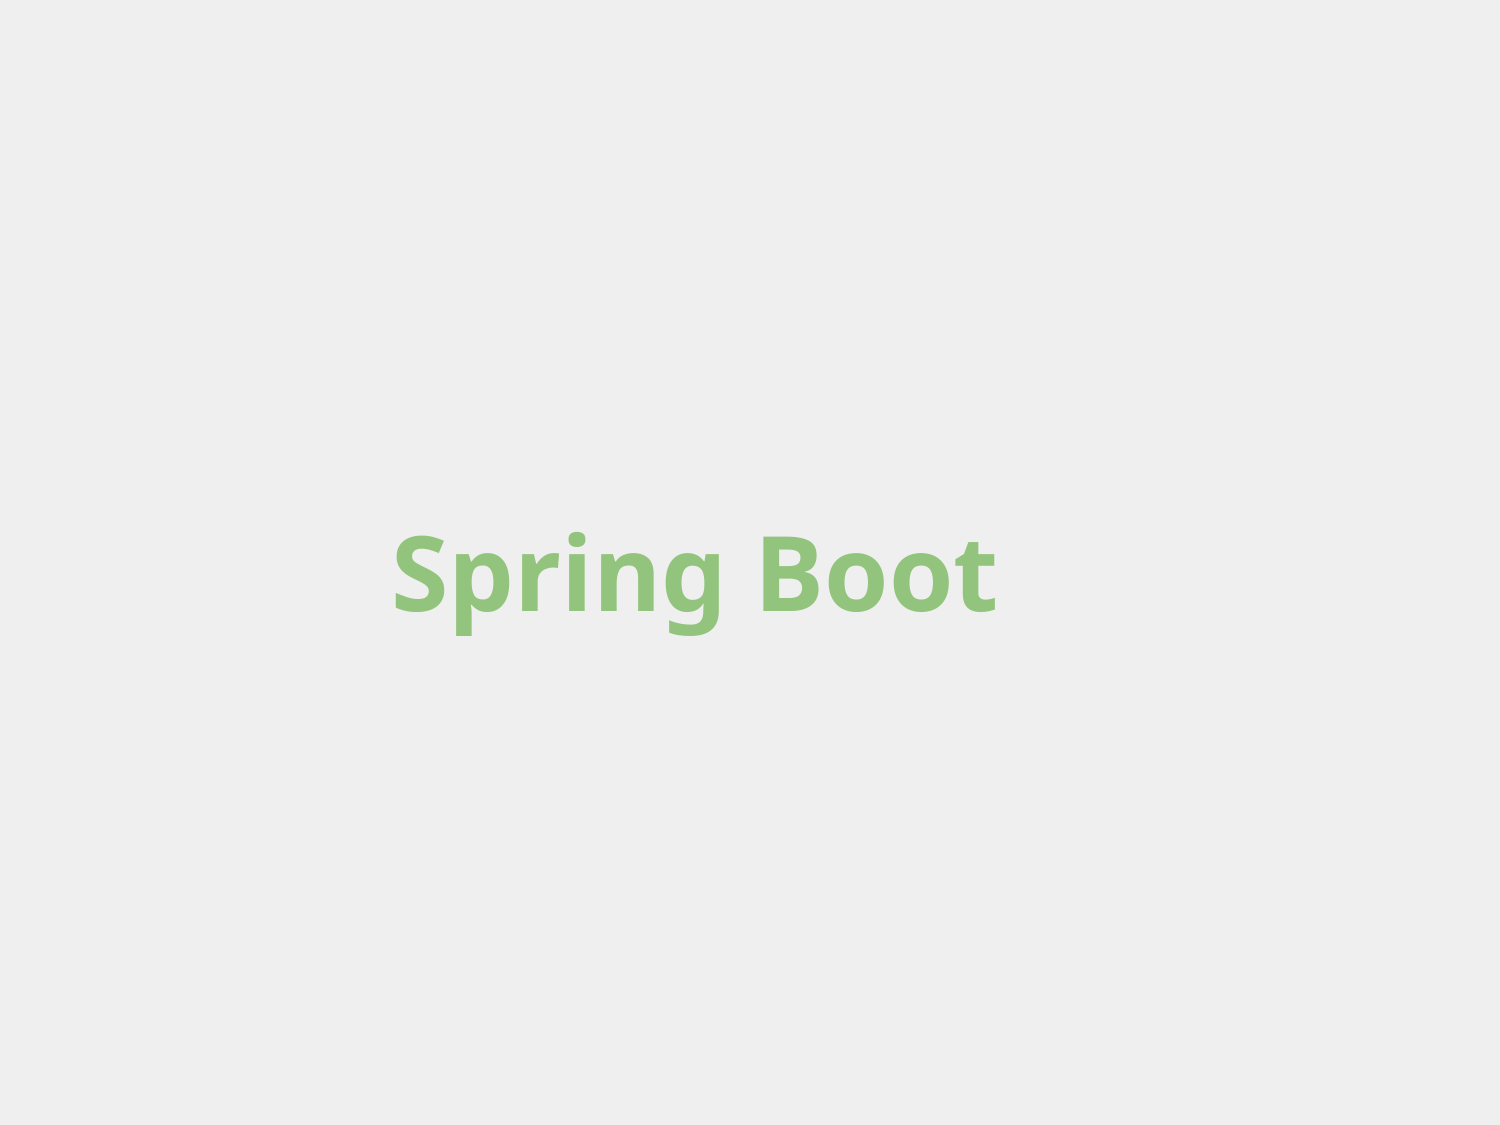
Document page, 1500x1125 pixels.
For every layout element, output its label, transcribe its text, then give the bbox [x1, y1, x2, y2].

text_box Spring Boot [376, 492, 1124, 633]
